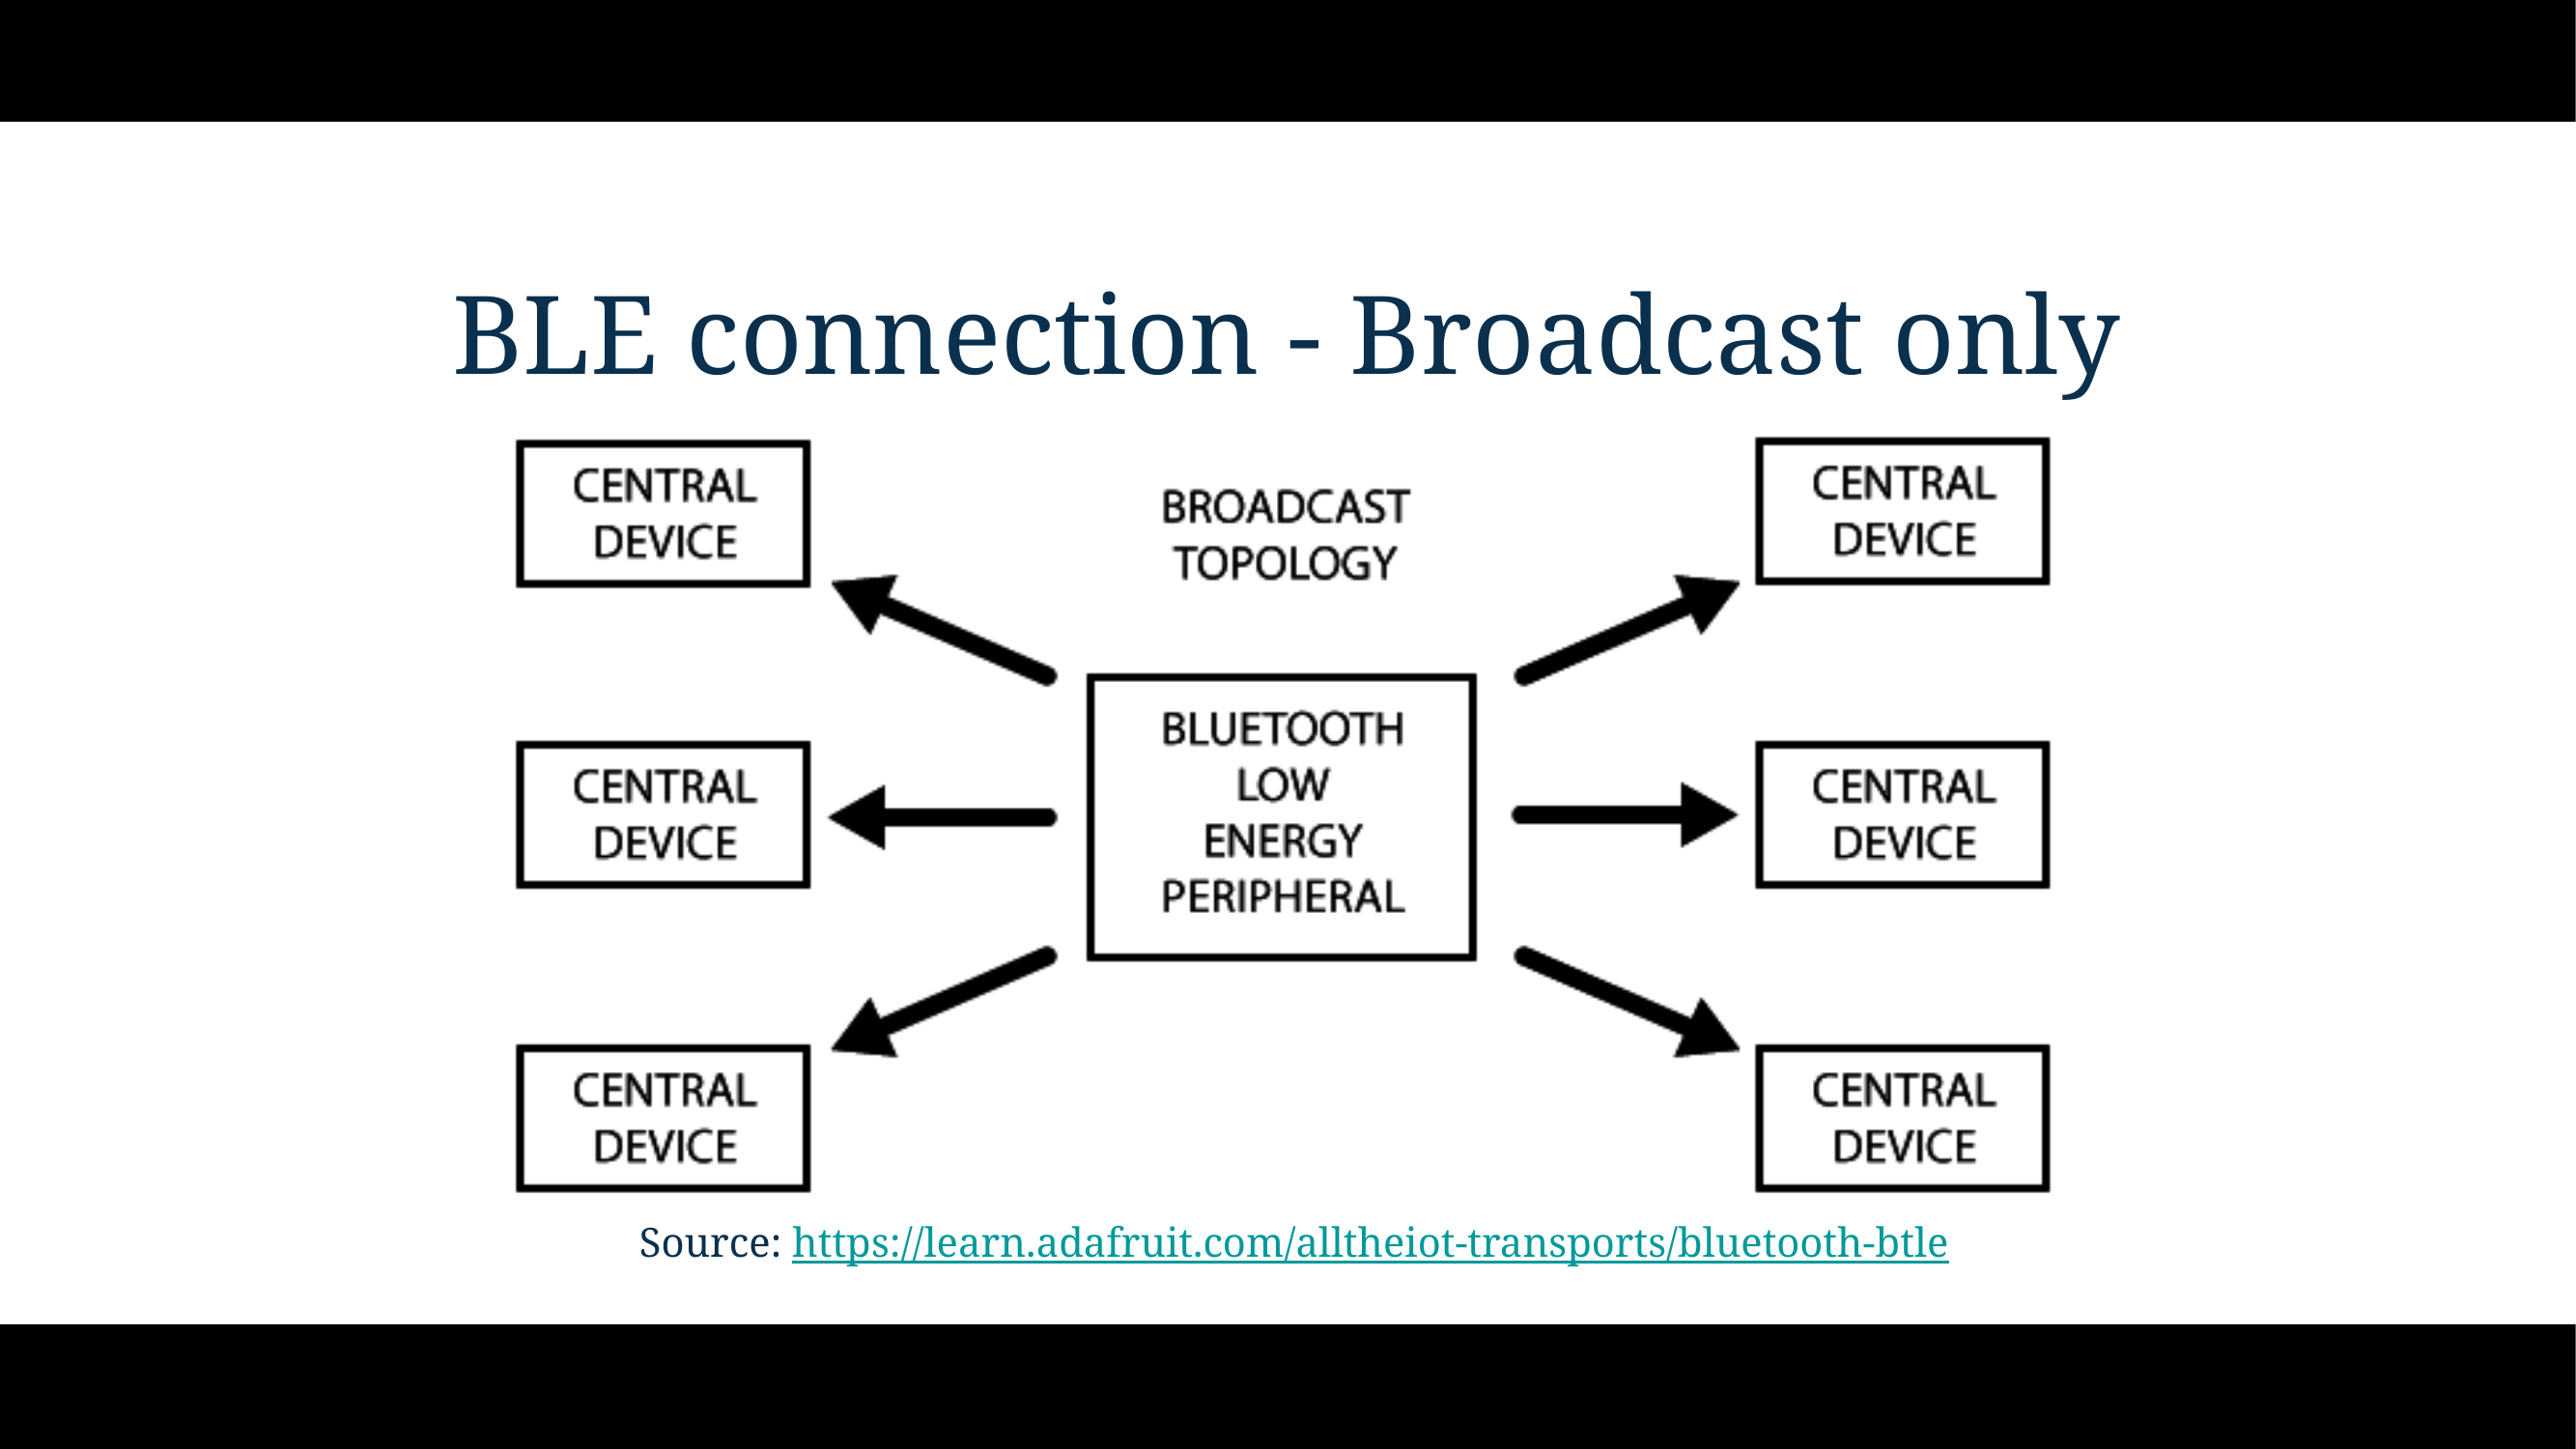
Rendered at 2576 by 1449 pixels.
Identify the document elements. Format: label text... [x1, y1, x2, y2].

picture [488, 410, 2086, 1219]
list Source: https://learn.adafruit.com/alltheiot-transports/bluetooth-btle [195, 1202, 2403, 1267]
title BLE connection - Broadcast only [183, 243, 2391, 411]
